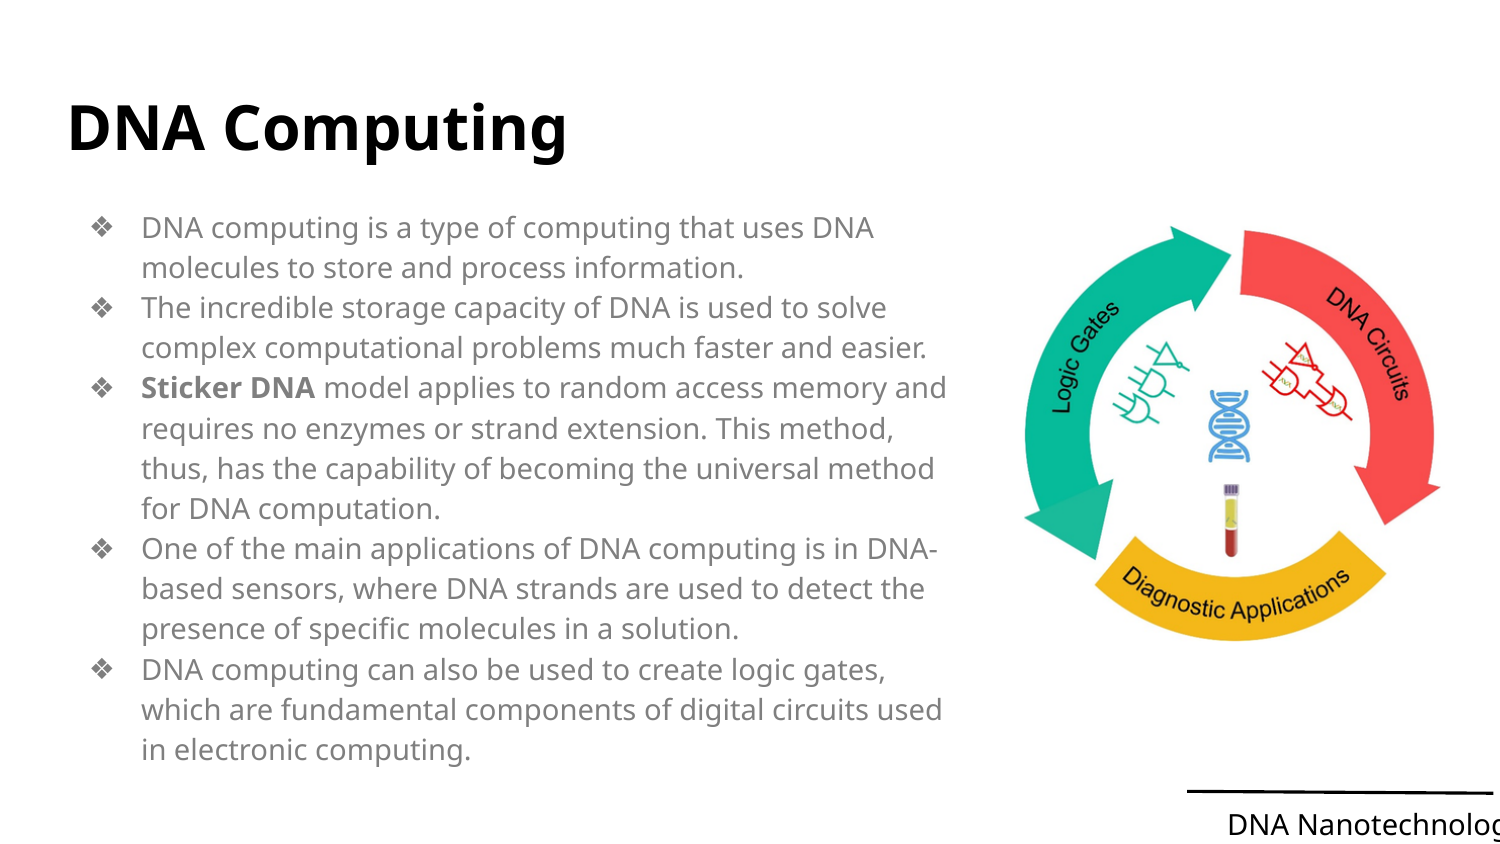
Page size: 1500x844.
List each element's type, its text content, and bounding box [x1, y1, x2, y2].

picture [1021, 223, 1448, 644]
list DNA computing is a type of computing that uses DNA molecules to store and process information. The incredible storage capacity of DNA is used to solve complex computational problems much faster and easier. Sticker DNA model applies to random access memory and requires no enzymes or strand extension. This method, thus, has the capability of becoming the universal method for DNA computation. One of the main applications of DNA computing is in DNA-based sensors, where DNA strands are used to detect the presence of specific molecules in a solution. DNA computing can also be used to create logic gates, which are fundamental components of digital circuits used in electronic computing. [51, 189, 976, 750]
title DNA Computing [51, 72, 1449, 176]
